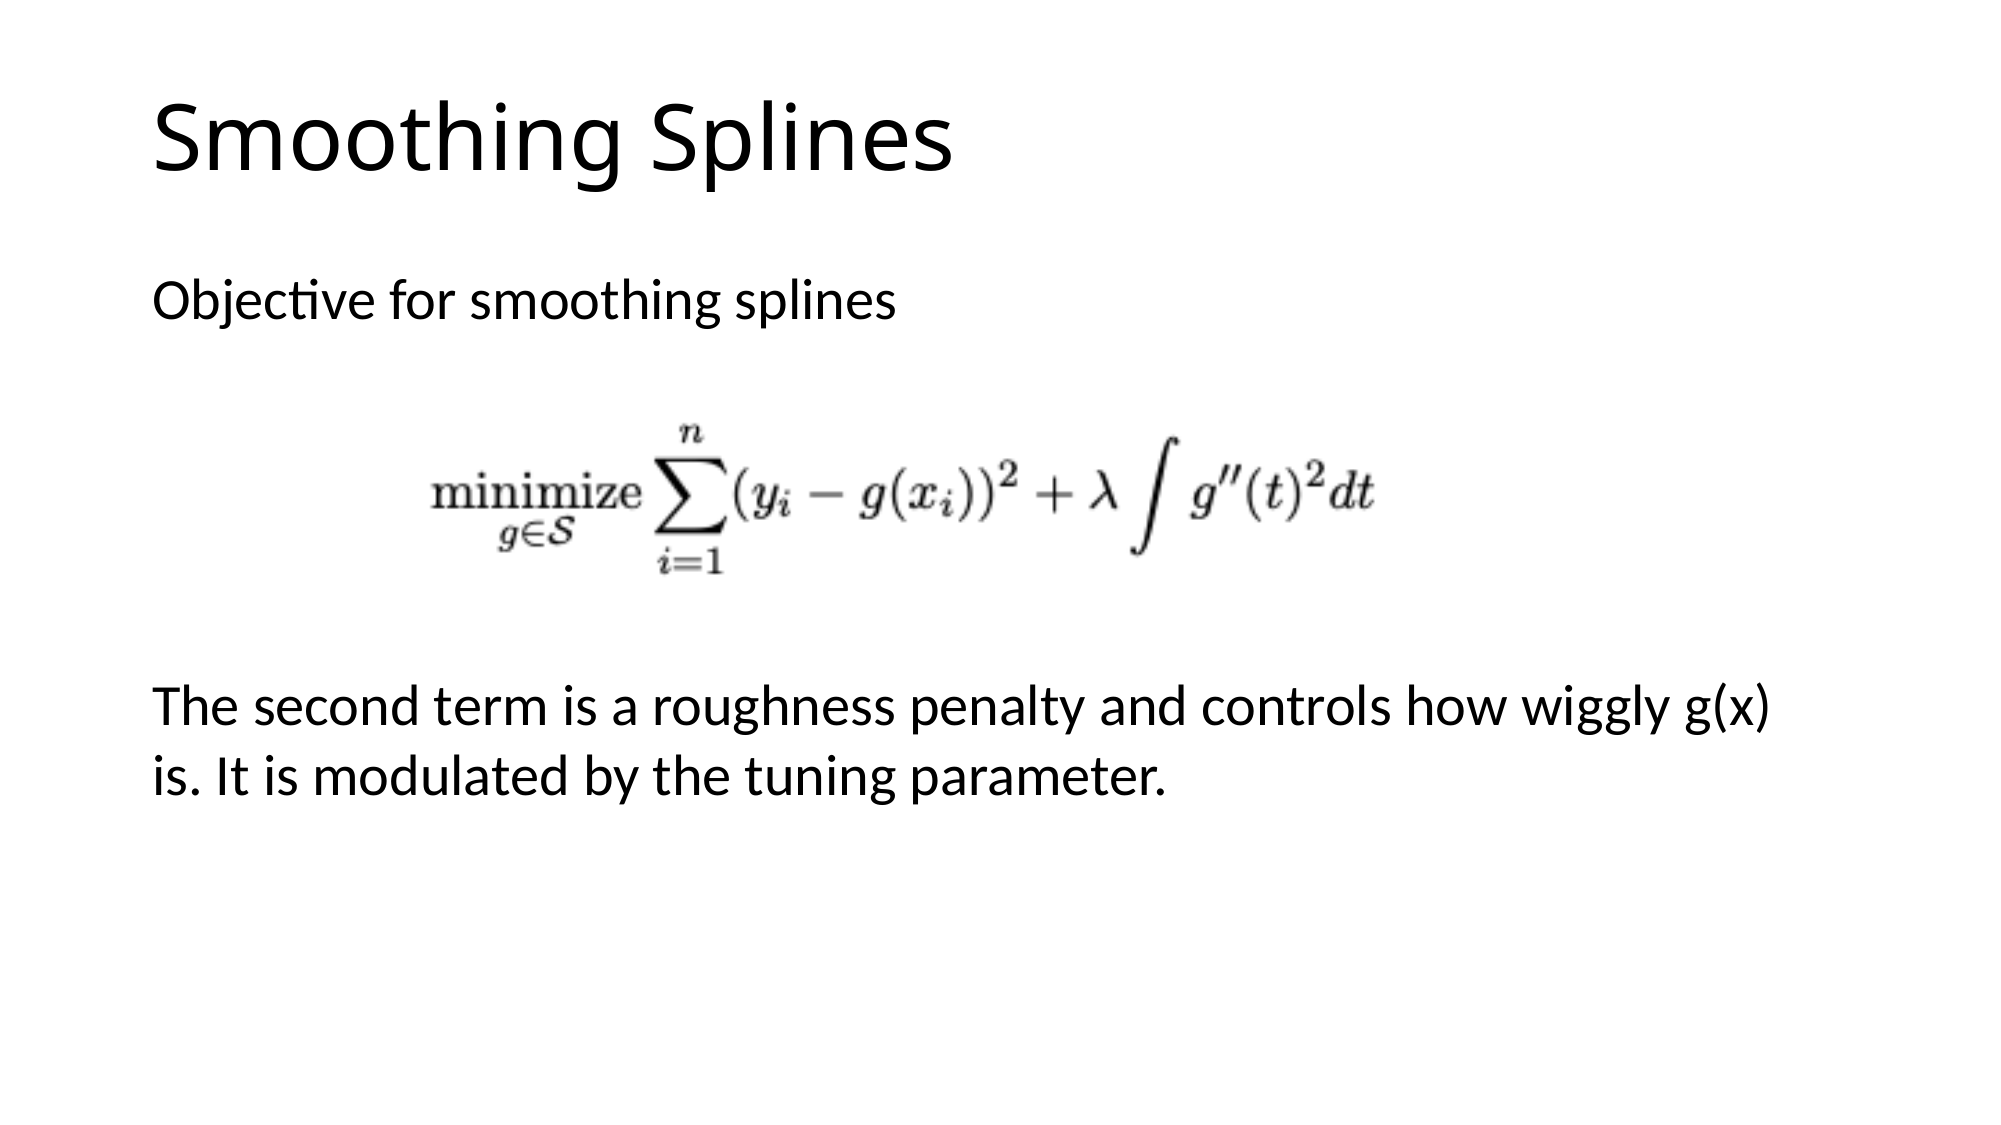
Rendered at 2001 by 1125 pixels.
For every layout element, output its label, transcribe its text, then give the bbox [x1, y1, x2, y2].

picture [354, 397, 1480, 602]
text_box The second term is a roughness penalty and controls how wiggly g(x) is. It is modulated by the tuning parameter. [137, 659, 1790, 885]
title Smoothing Splines [137, 59, 1863, 221]
text_box Objective for smoothing splines [137, 253, 1790, 339]
